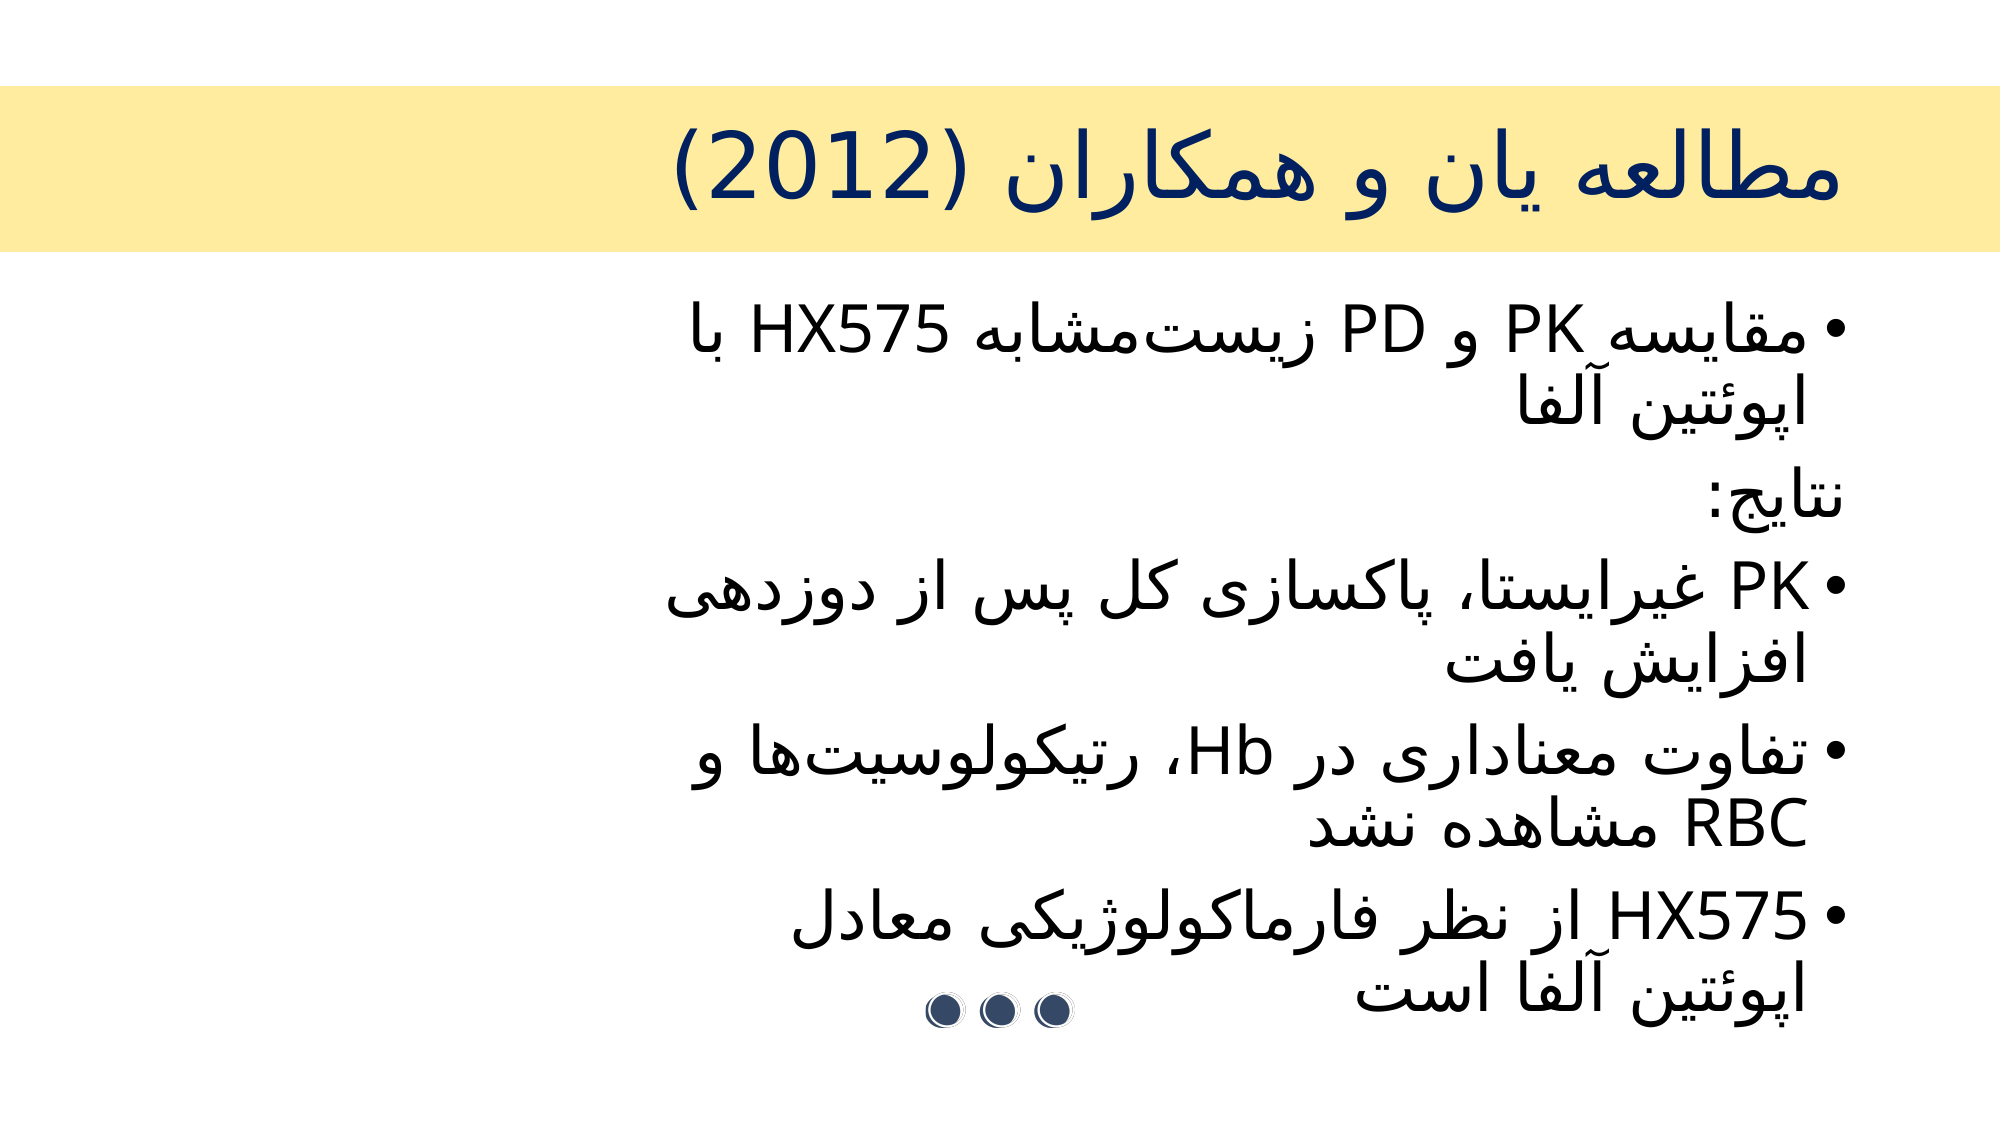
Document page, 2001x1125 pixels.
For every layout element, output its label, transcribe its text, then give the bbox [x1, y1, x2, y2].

title مطالعه یان و همکاران (2012) [137, 85, 1863, 252]
list مقایسه PK و PD زیست‌مشابه HX575 با اپوئتین آلفا نتایج: PK غیرایستا، پاکسازی کل پس از دوزدهی افزایش یافت تفاوت معناداری در Hb، رتیکولوسیت‌ها و RBC مشاهده نشد HX575 از نظر فارماکولوژیکی معادل اپوئتین آلفا است [577, 186, 1863, 1125]
